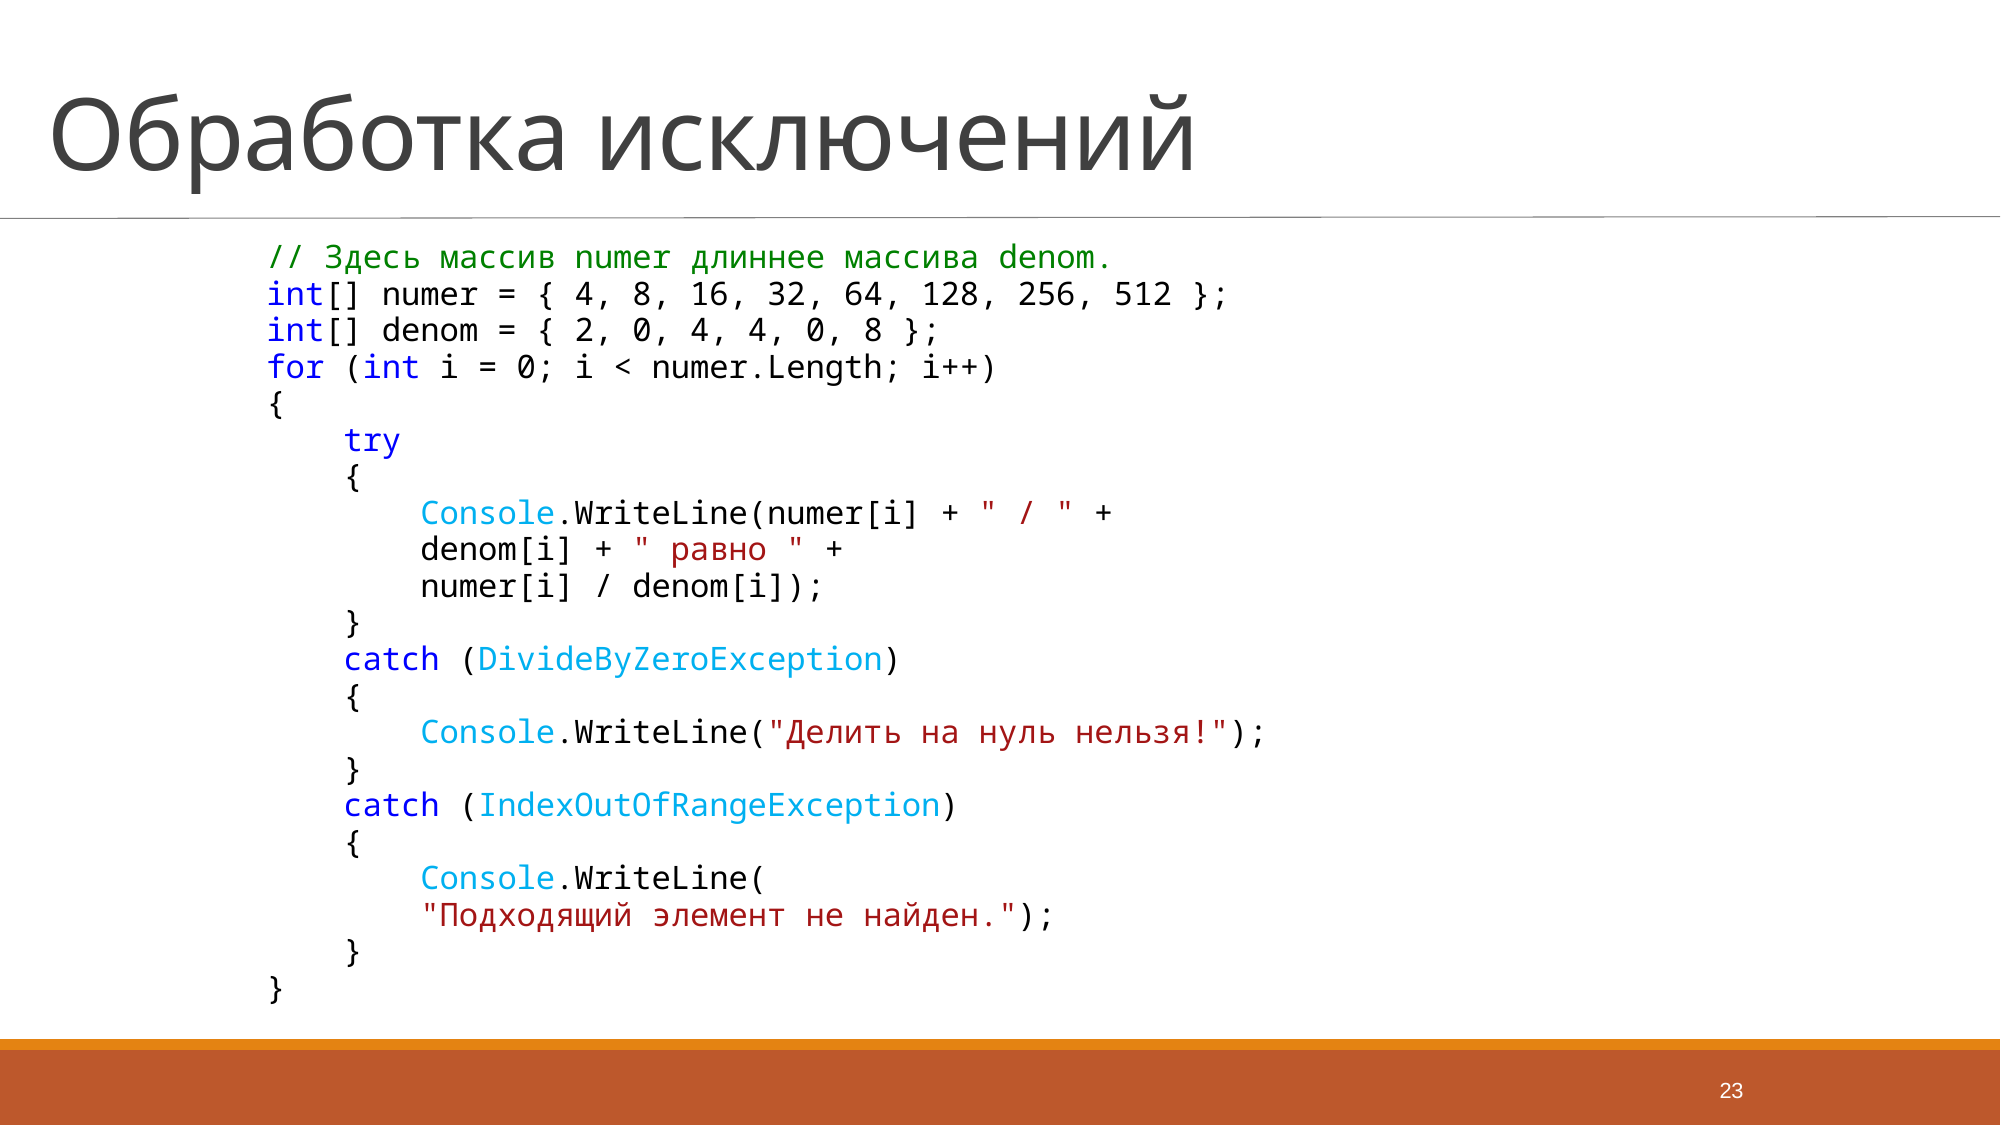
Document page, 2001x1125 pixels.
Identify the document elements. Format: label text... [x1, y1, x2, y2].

list // Здесь массив numer длиннее массива denom. int[] numer = { 4, 8, 16, 32, 64, 128, 256, 512 }; int[] denom = { 2, 0, 4, 4, 0, 8 }; for (int i = 0; i < numer.Length; i++) { try { Console.WriteLine(numer[i] + " / " + denom[i] + " равно " + numer[i] / denom[i]); } catch (DivideByZeroException) { Console.WriteLine("Делить на нуль нельзя!"); } catch (IndexOutOfRangeException) { Console.WriteLine( "Подходящий элемент не найден."); } } [32, 233, 1967, 1025]
slide_number 23 [1624, 1059, 1840, 1120]
title Обработка исключений [32, 47, 1967, 198]
